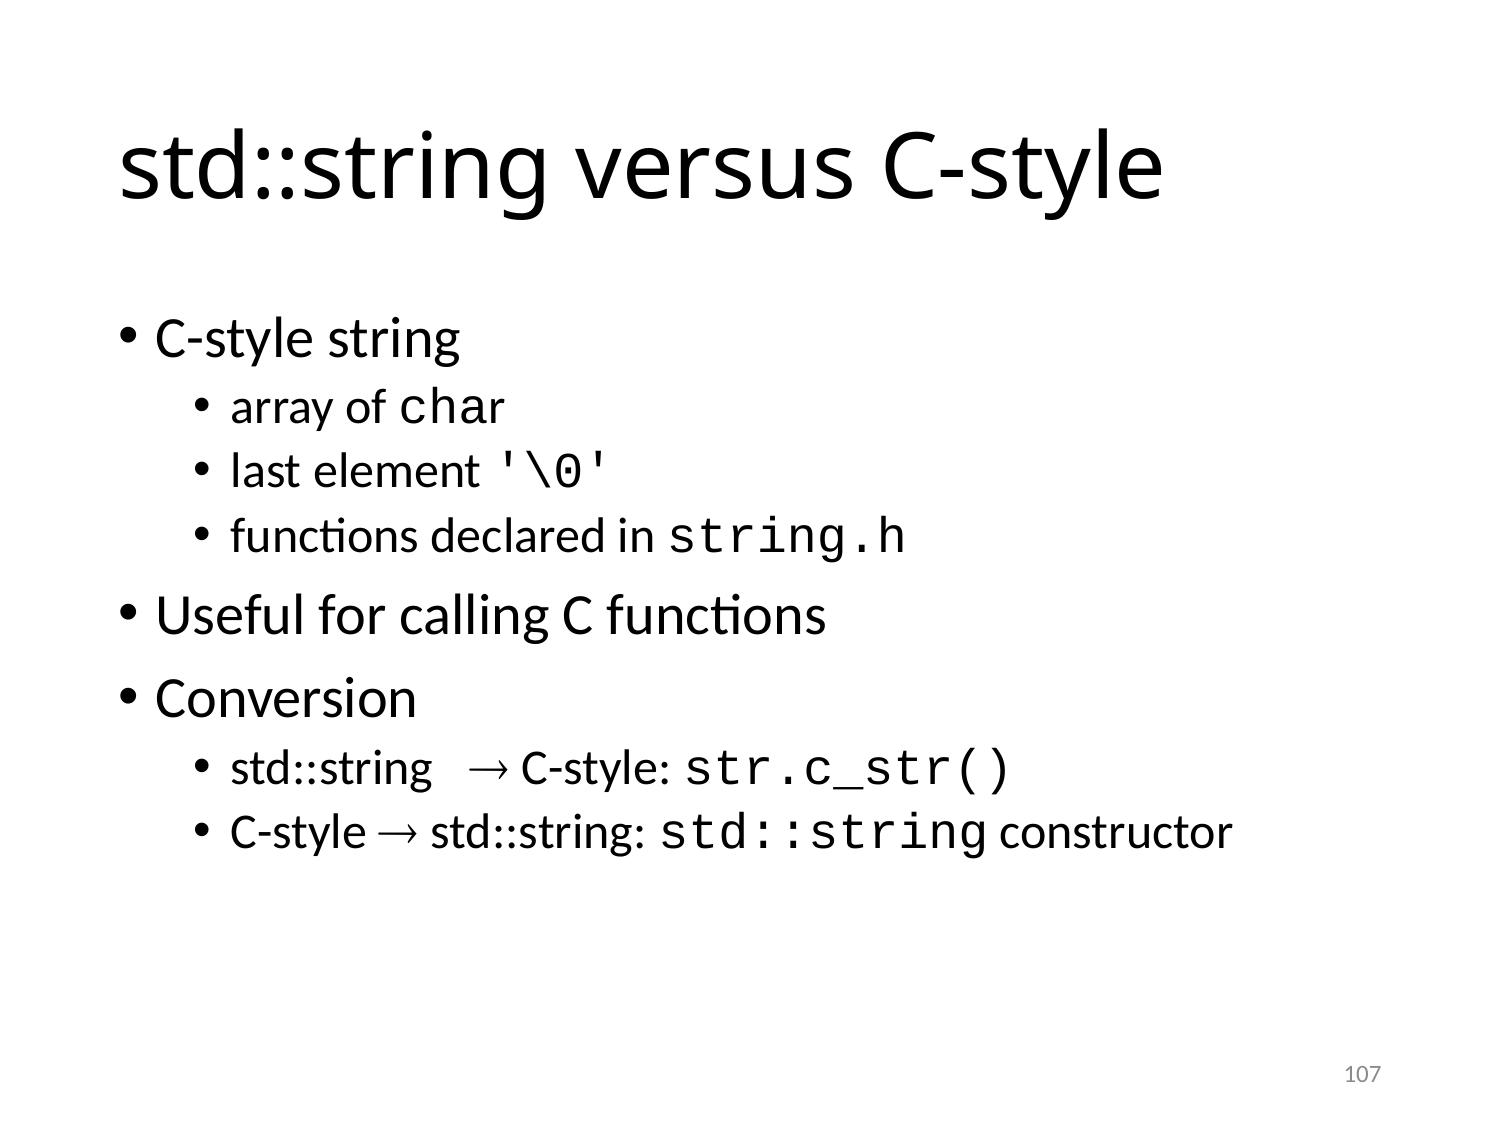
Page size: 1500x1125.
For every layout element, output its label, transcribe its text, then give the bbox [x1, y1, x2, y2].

title std::string versus C-style [103, 59, 1397, 278]
slide_number 107 [1059, 1042, 1397, 1103]
list C-style string array of char last element '\0' functions declared in string.h Useful for calling C functions Conversion std::string  C-style: str.c_str() C-style  std::string: std::string constructor [103, 299, 1397, 1014]
